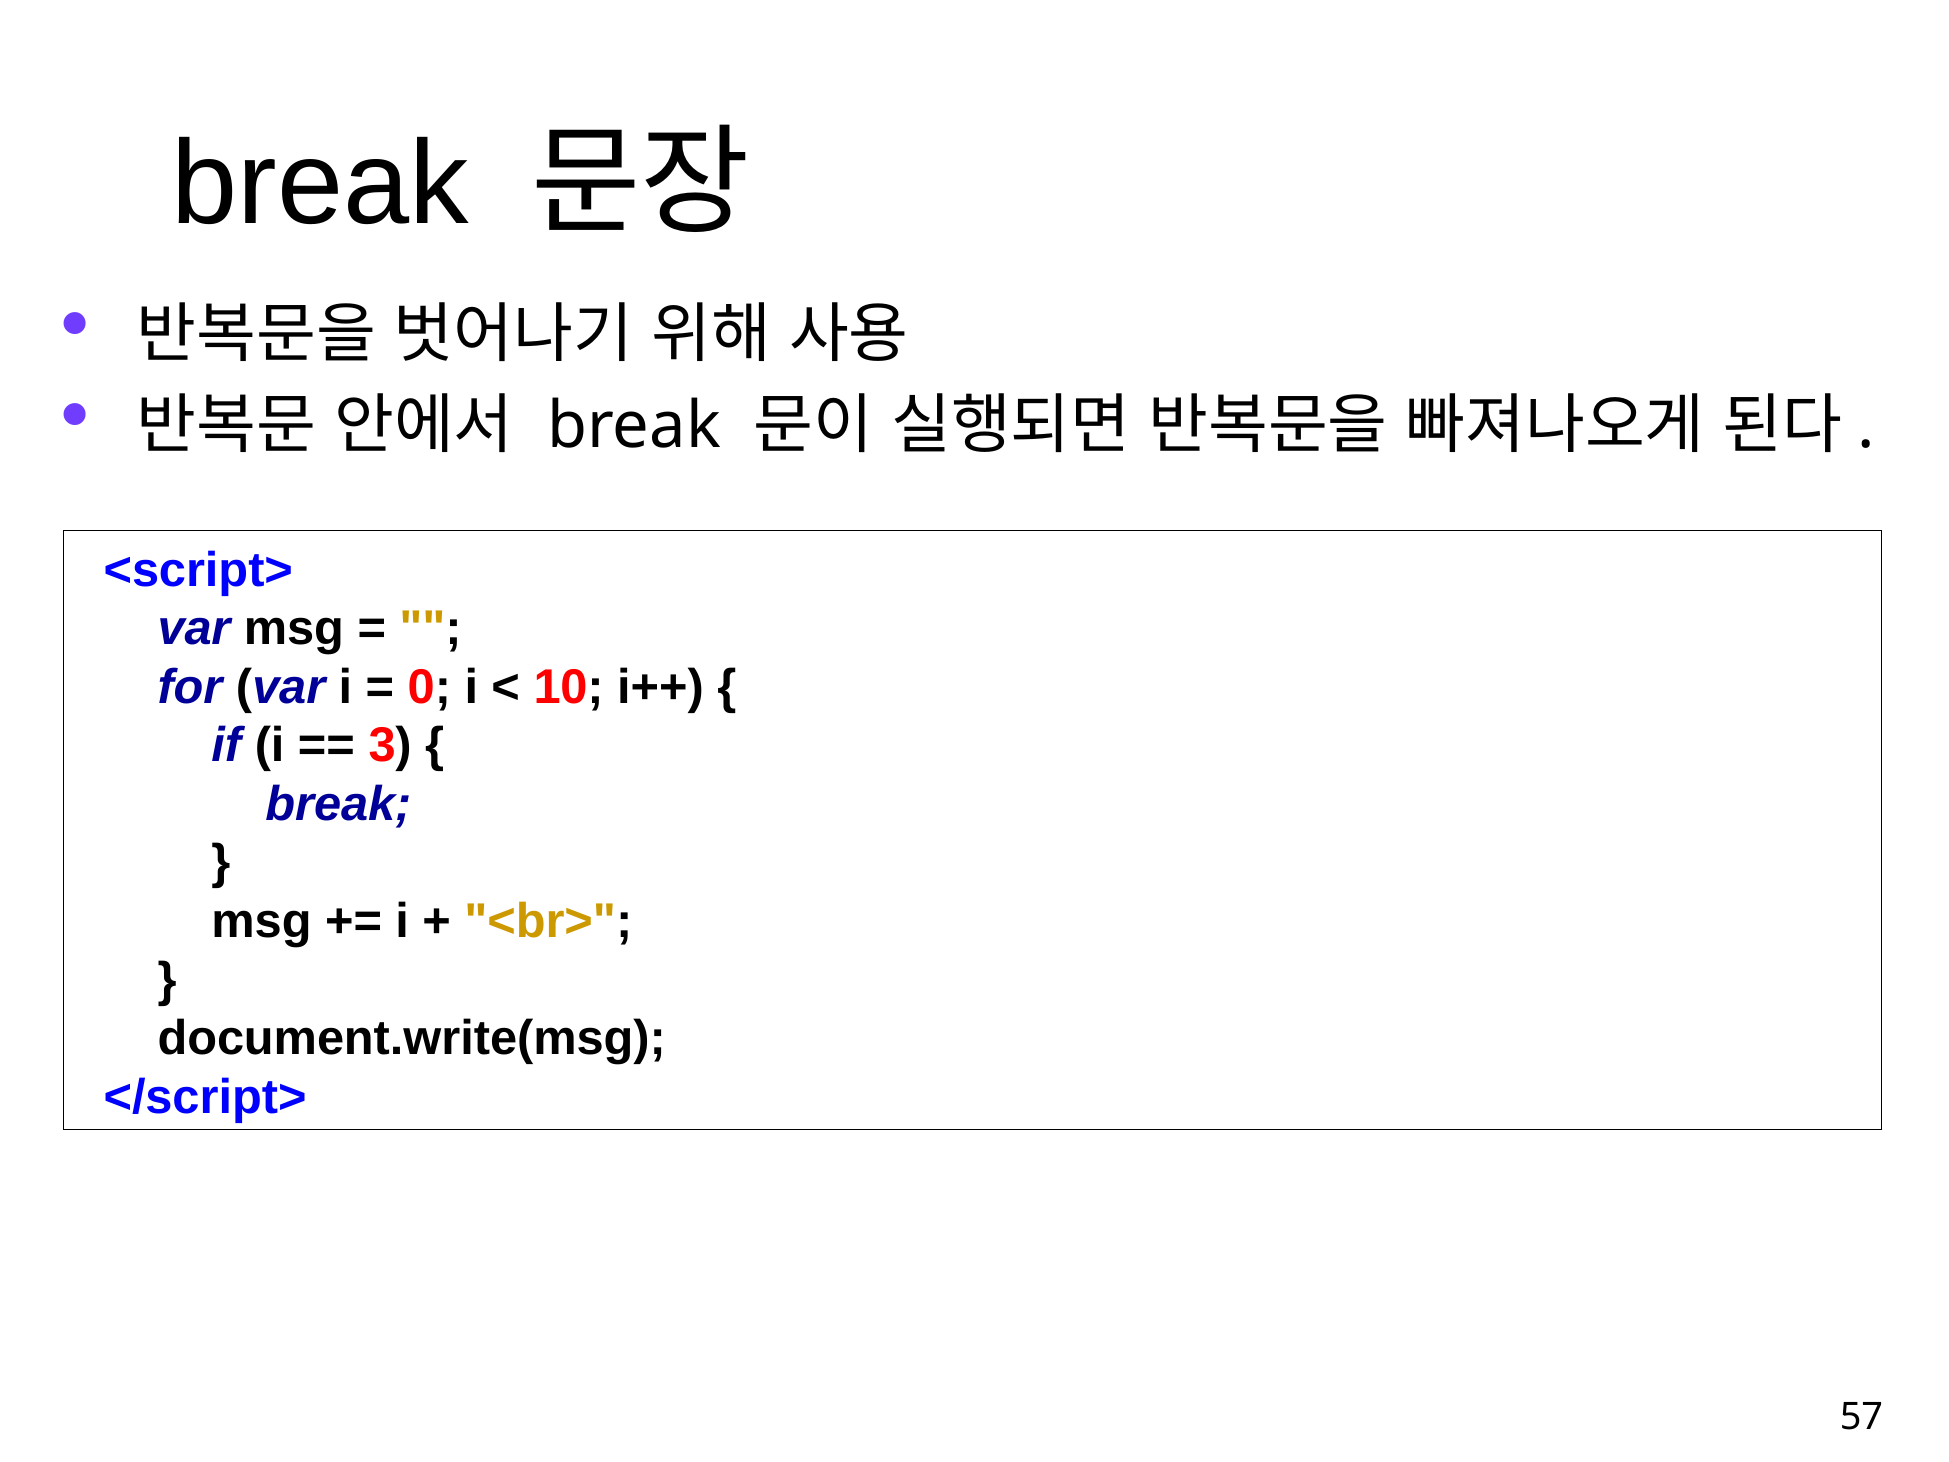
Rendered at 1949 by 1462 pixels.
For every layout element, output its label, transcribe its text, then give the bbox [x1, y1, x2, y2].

text_box <script> var msg = ""; for (var i = 0; i < 10; i++) { if (i == 3) { break; } msg += i + "<br>"; } document.write(msg); </script> [63, 530, 1882, 1130]
slide_number 57 [1496, 1372, 1899, 1462]
list 반복문을 벗어나기 위해 사용 반복문 안에서 break 문이 실행되면 반복문을 빠져나오게 된다. [48, 284, 1897, 1343]
title break 문장 [156, 92, 1749, 255]
